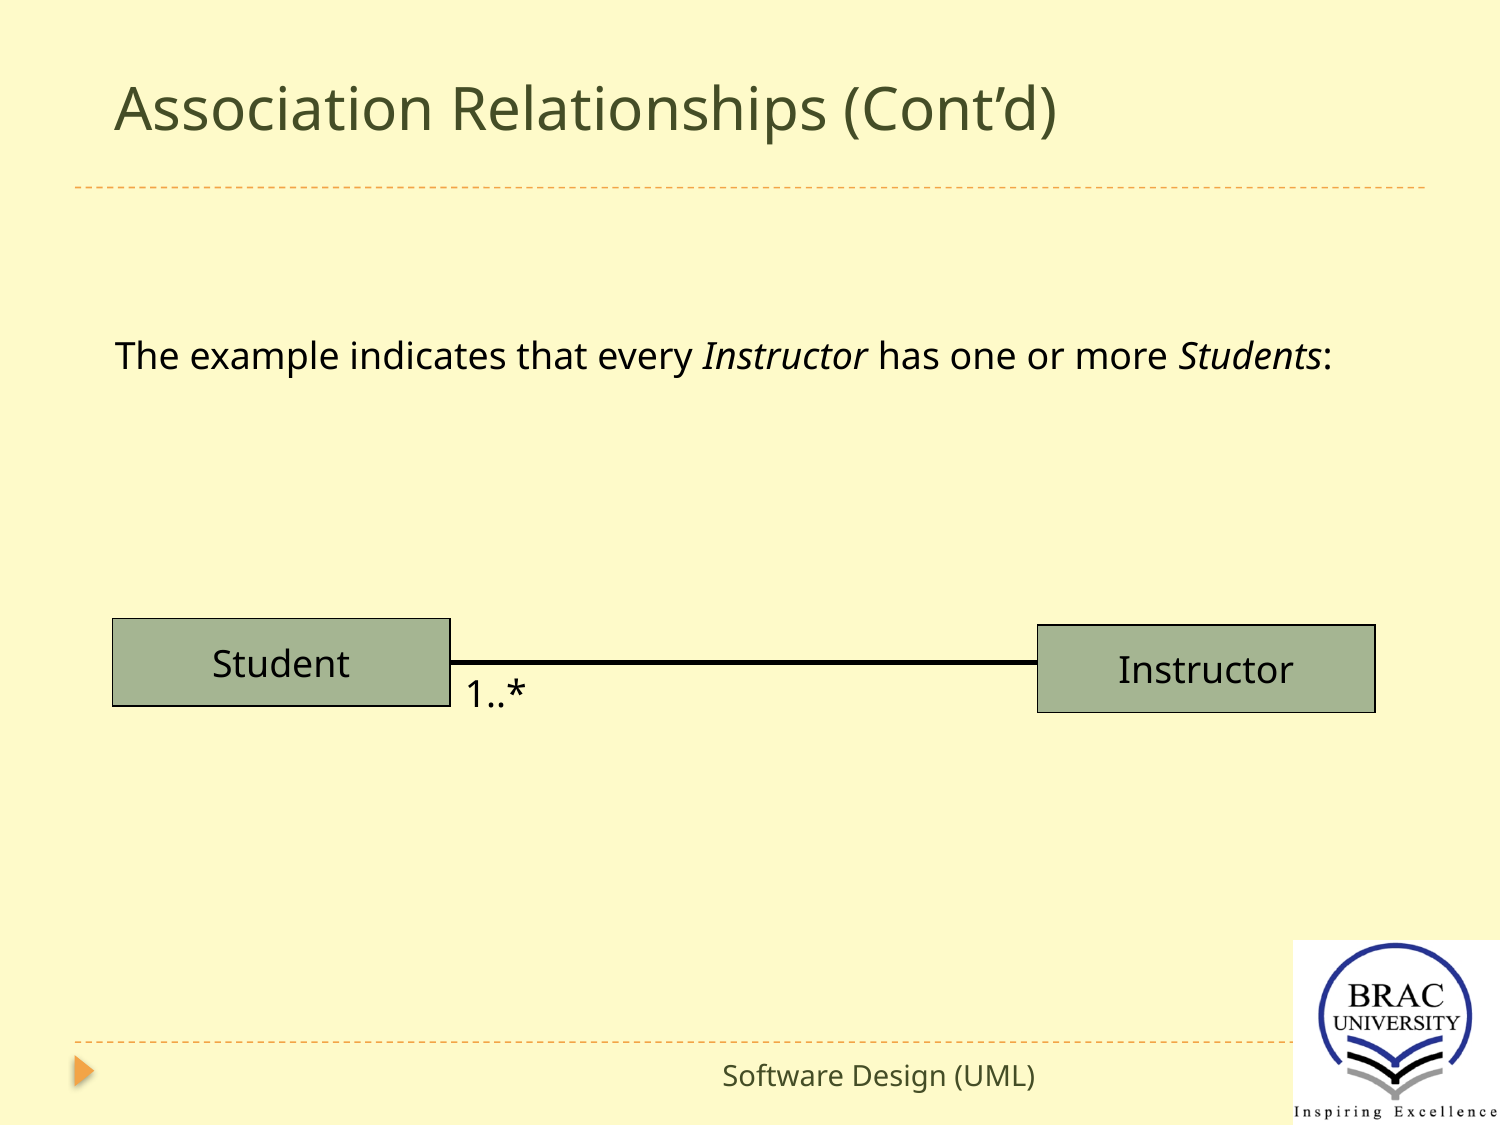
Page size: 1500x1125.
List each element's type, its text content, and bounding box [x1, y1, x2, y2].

footer Software Design (UML) [387, 1050, 1050, 1125]
text_box Student [112, 618, 450, 707]
text_box The example indicates that every Instructor has one or more Students: [99, 324, 1431, 385]
text_box 1..* [450, 662, 563, 723]
picture [1293, 940, 1500, 1125]
text_box Instructor [1037, 624, 1375, 713]
title Association Relationships (Cont’d) [99, 62, 1450, 150]
